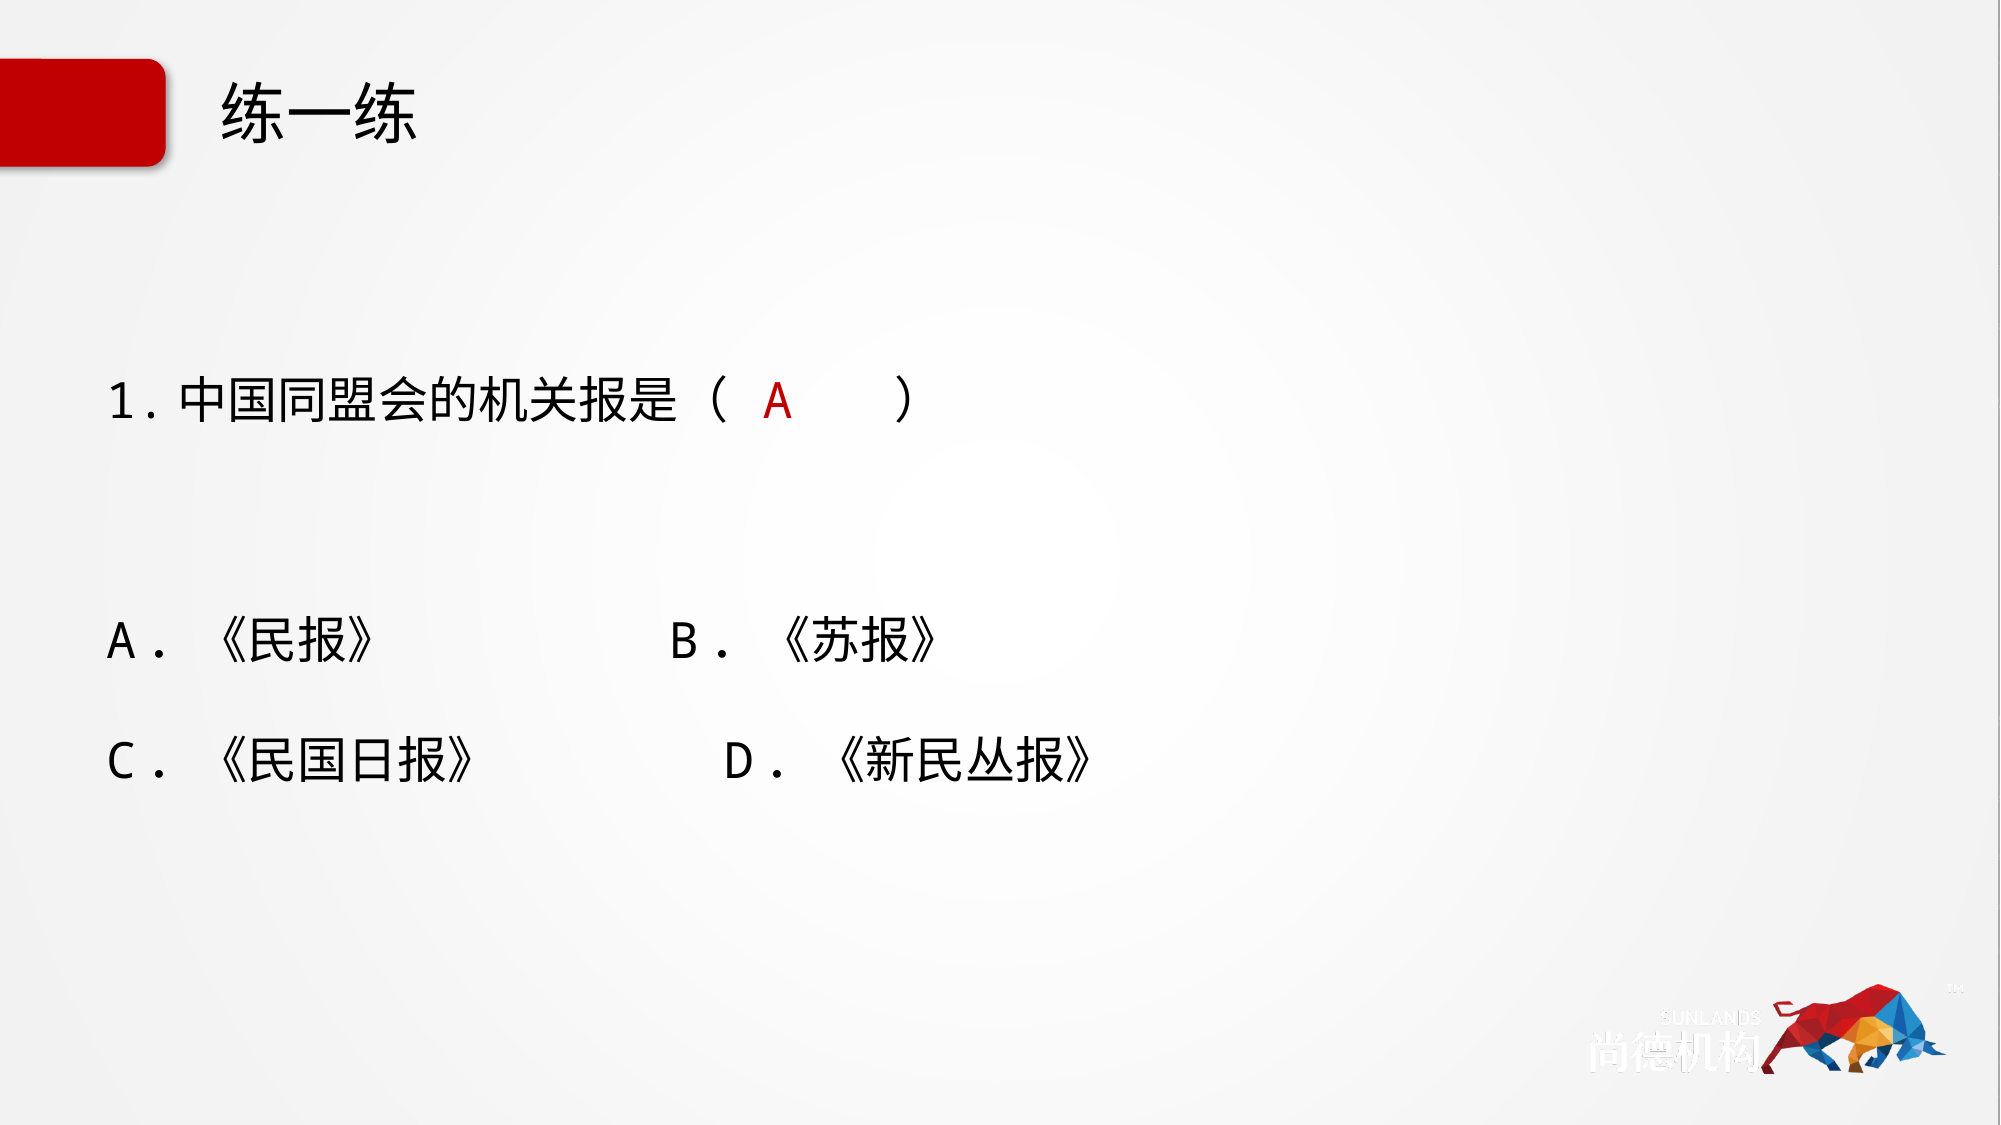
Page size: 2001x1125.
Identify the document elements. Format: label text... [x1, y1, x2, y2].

text_box 1.中国同盟会的机关报是（ A ） A．《民报》 B．《苏报》 C．《民国日报》 D．《新民丛报》 [91, 361, 1833, 796]
picture [0, 0, 2001, 1125]
title 练一练 [204, 72, 1877, 162]
